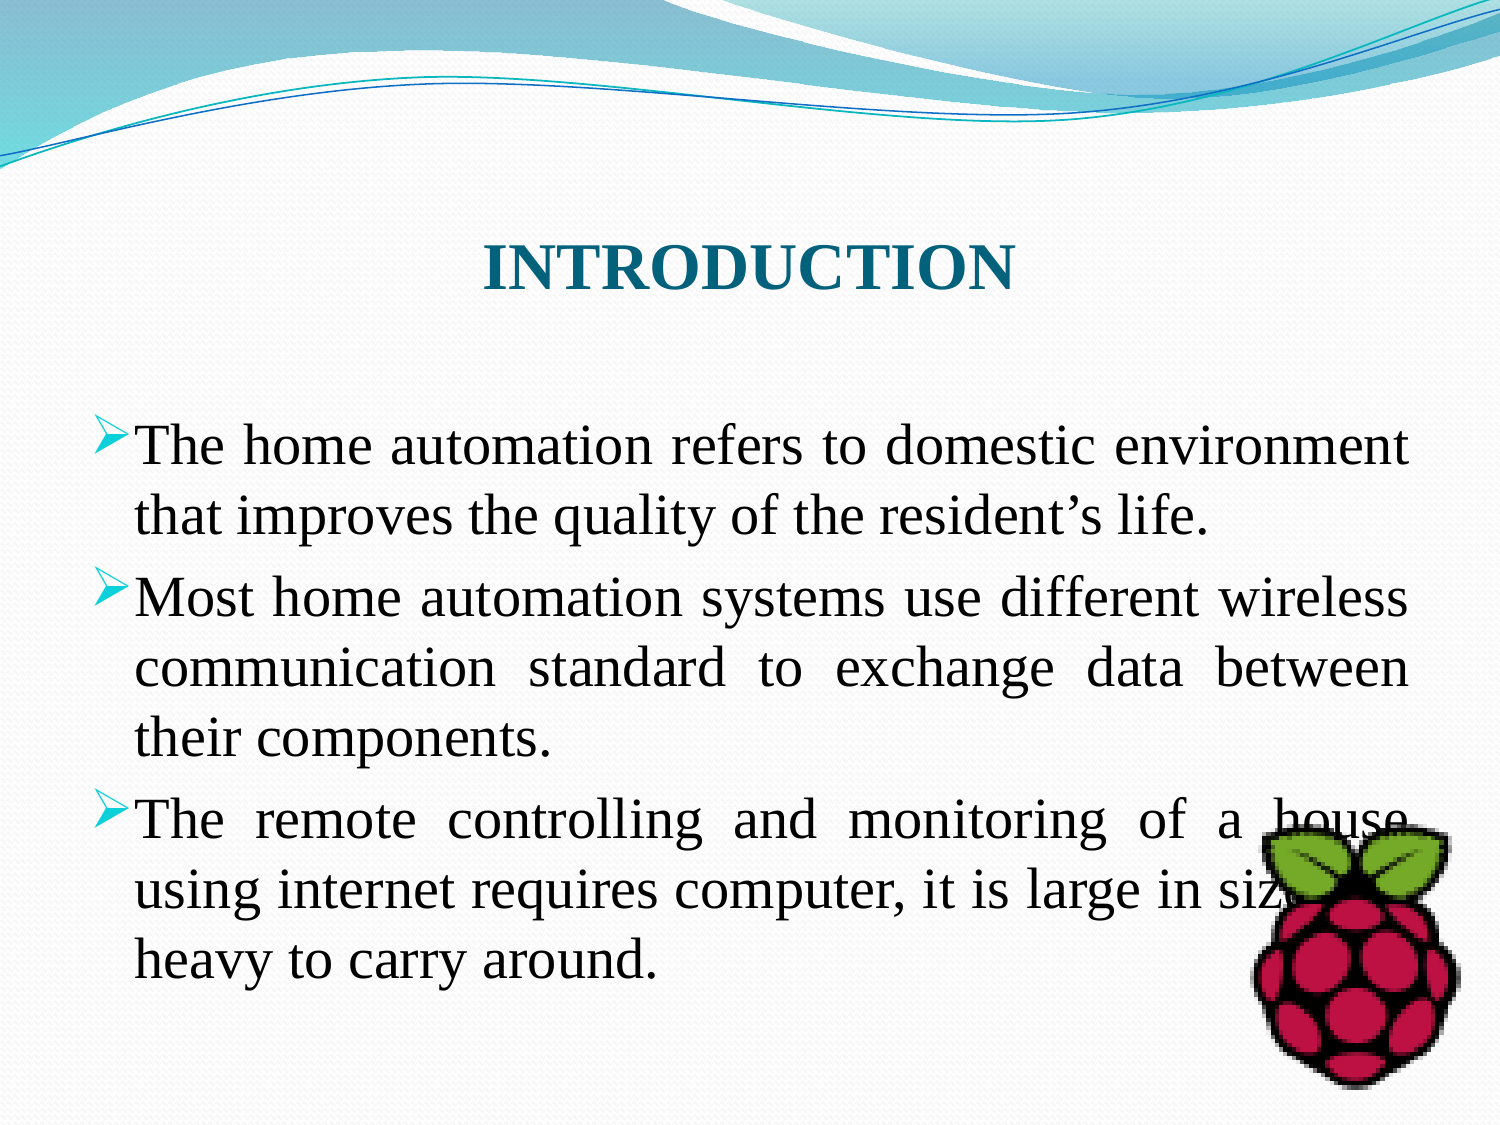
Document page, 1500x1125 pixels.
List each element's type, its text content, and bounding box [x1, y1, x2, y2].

picture [1249, 824, 1461, 1090]
title INTRODUCTION [75, 115, 1425, 303]
table_cell 45 gm [1242, 825, 1249, 1038]
list The home automation refers to domestic environment that improves the quality of the resident’s life. Most home automation systems use different wireless communication standard to exchange data between their components. The remote controlling and monitoring of a house using internet requires computer, it is large in size and heavy to carry around. [75, 317, 1425, 1038]
